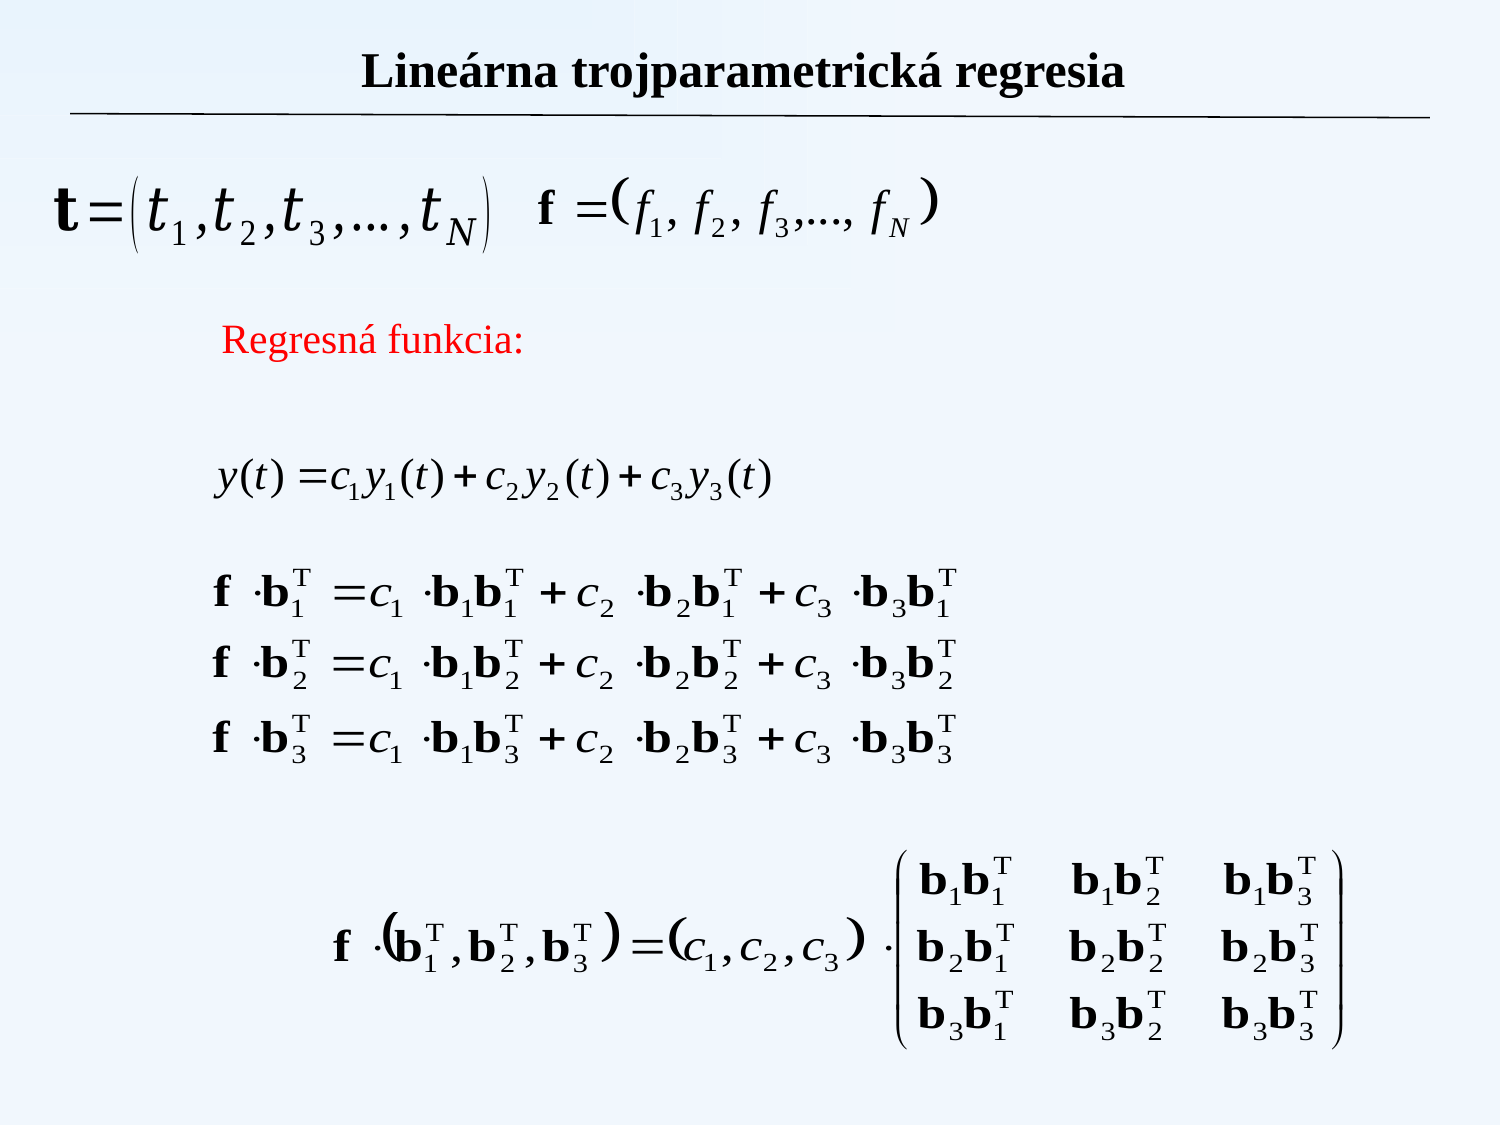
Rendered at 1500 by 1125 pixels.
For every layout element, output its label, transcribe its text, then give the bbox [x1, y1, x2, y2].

picture [868, 841, 1359, 1060]
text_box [531, 175, 940, 250]
picture [206, 444, 781, 512]
picture [326, 912, 867, 985]
text_box Lineárna trojparametrická regresia [288, 29, 1198, 105]
picture [206, 703, 969, 775]
picture [206, 557, 970, 701]
text_box Regresná funkcia: [205, 324, 560, 399]
